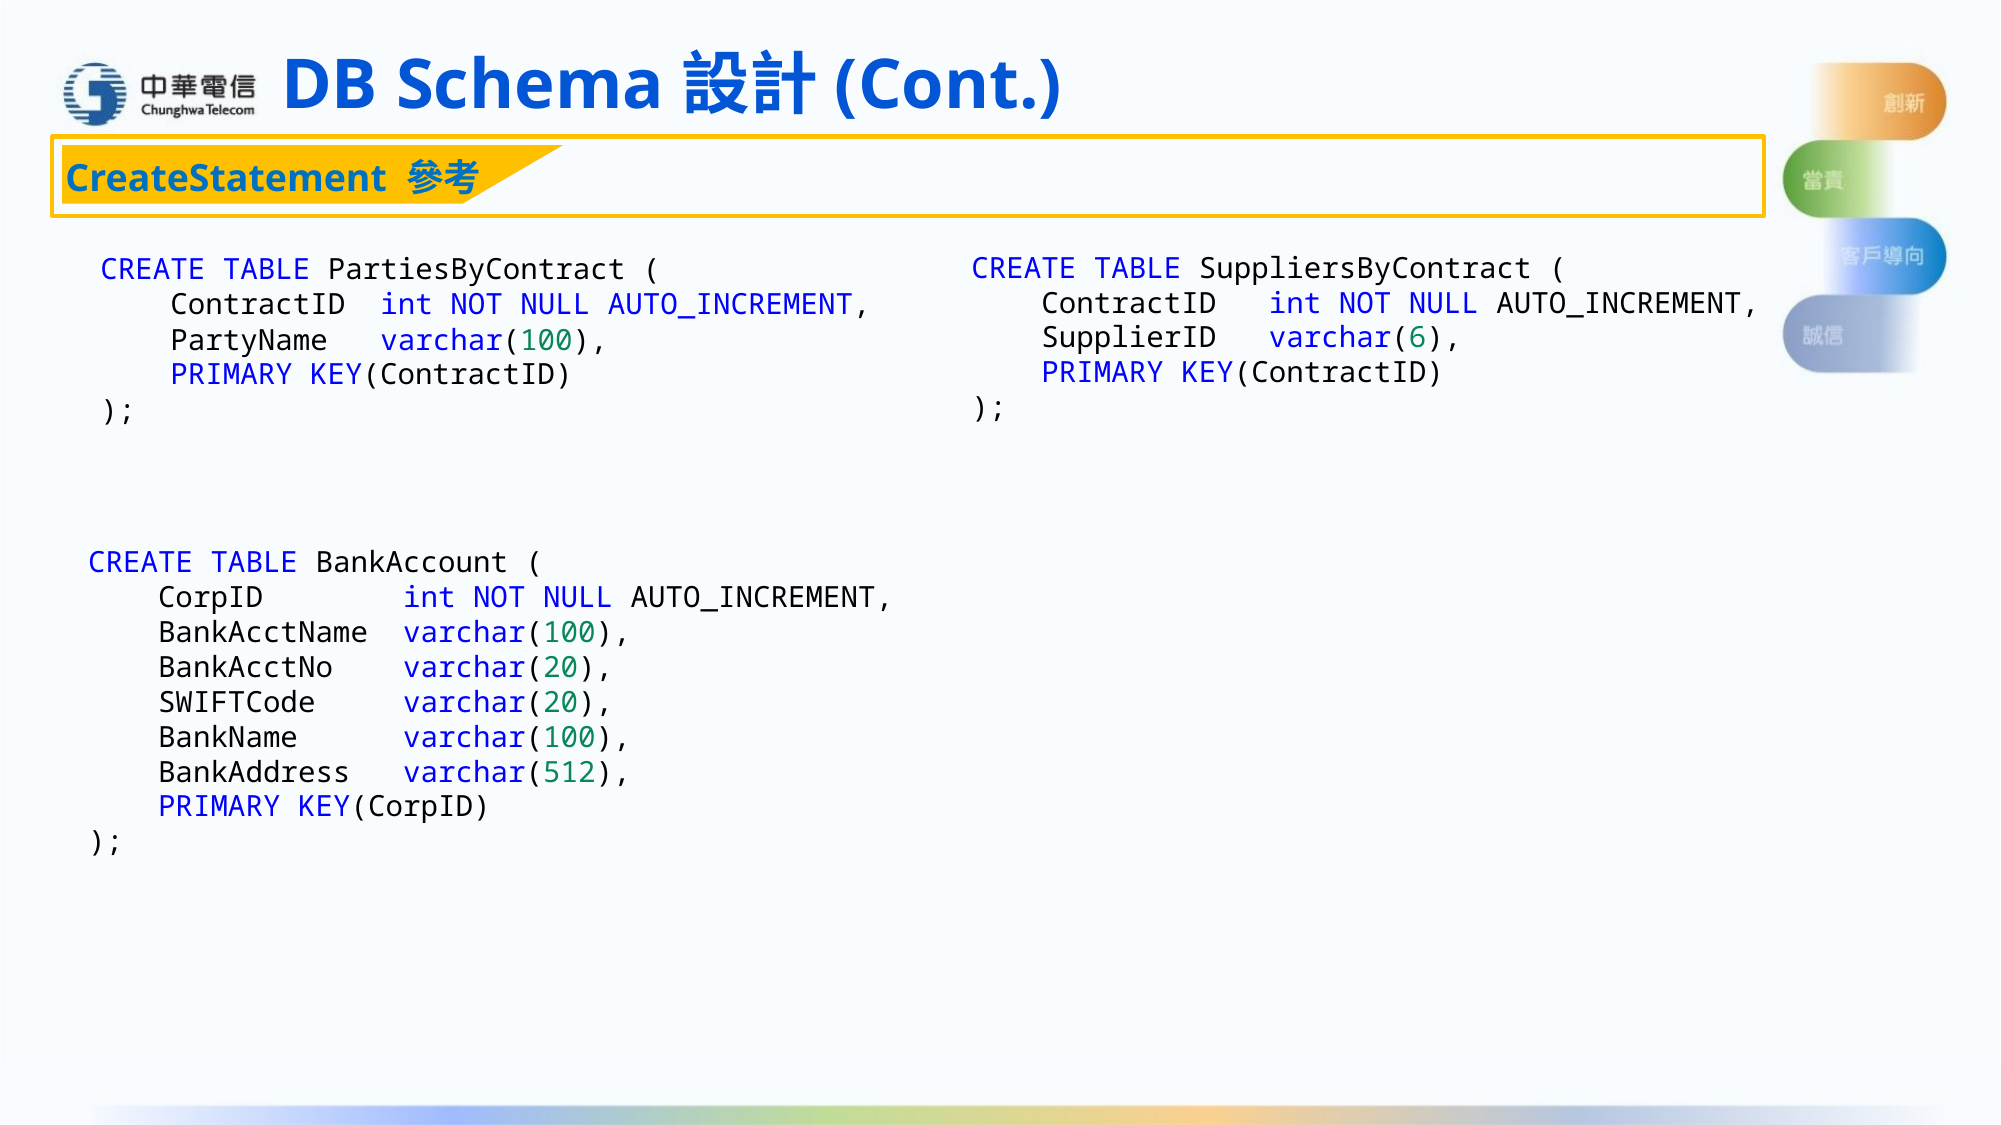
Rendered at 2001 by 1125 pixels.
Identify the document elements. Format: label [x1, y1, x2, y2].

picture [0, 0, 2001, 1125]
text_box [956, 241, 1884, 467]
text_box [50, 32, 1765, 216]
text_box [85, 243, 909, 469]
text_box [73, 535, 933, 901]
